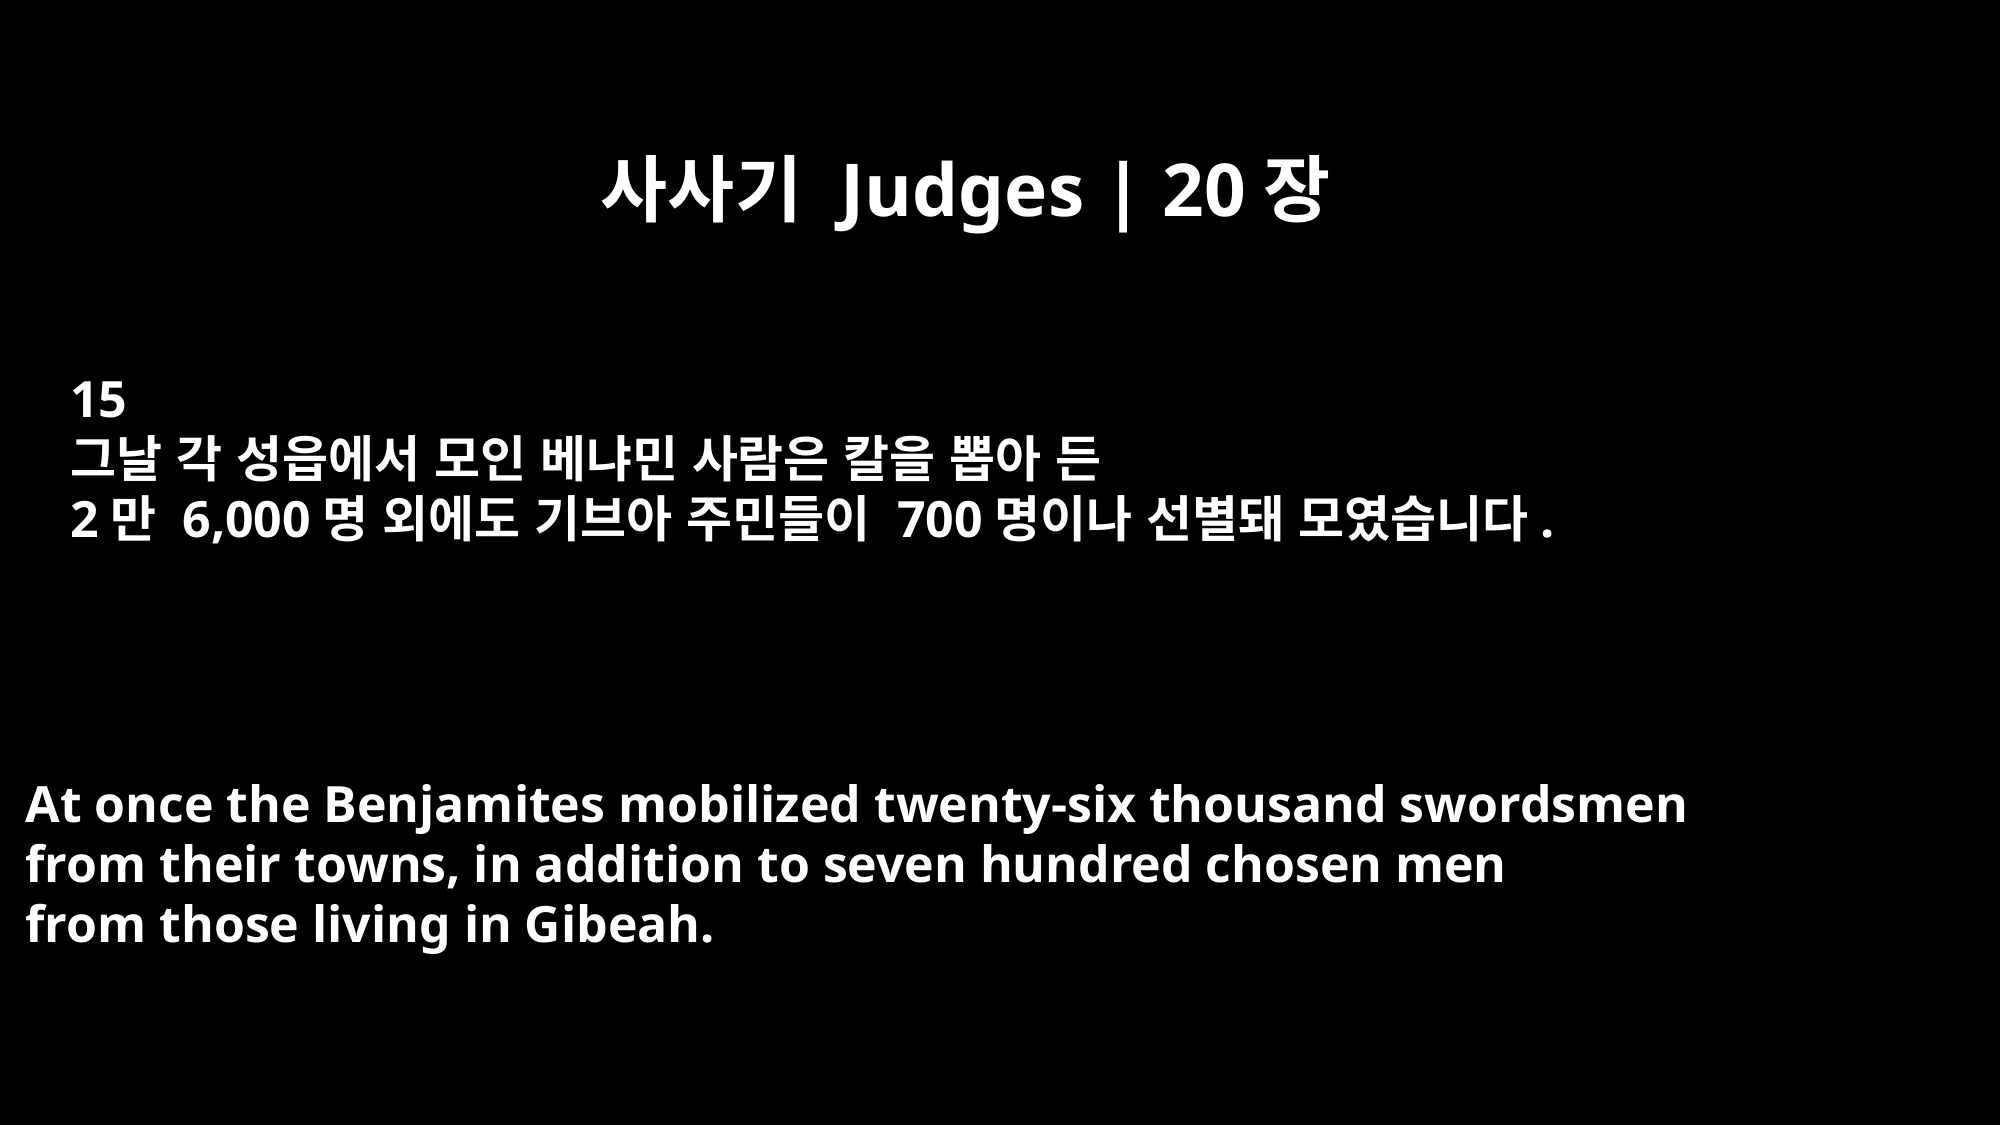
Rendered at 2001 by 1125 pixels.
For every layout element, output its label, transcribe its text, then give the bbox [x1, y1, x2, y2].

text_box At once the Benjamites mobilized twenty-six thousand swordsmen from their towns, in addition to seven hundred chosen men from those living in Gibeah. [11, 764, 1704, 960]
text_box 15 그날 각 성읍에서 모인 베냐민 사람은 칼을 뽑아 든 2만 6,000명 외에도 기브아 주민들이 700명이나 선별돼 모였습니다. [55, 359, 1570, 555]
text_box 사사기 Judges | 20장 [585, 136, 1347, 239]
